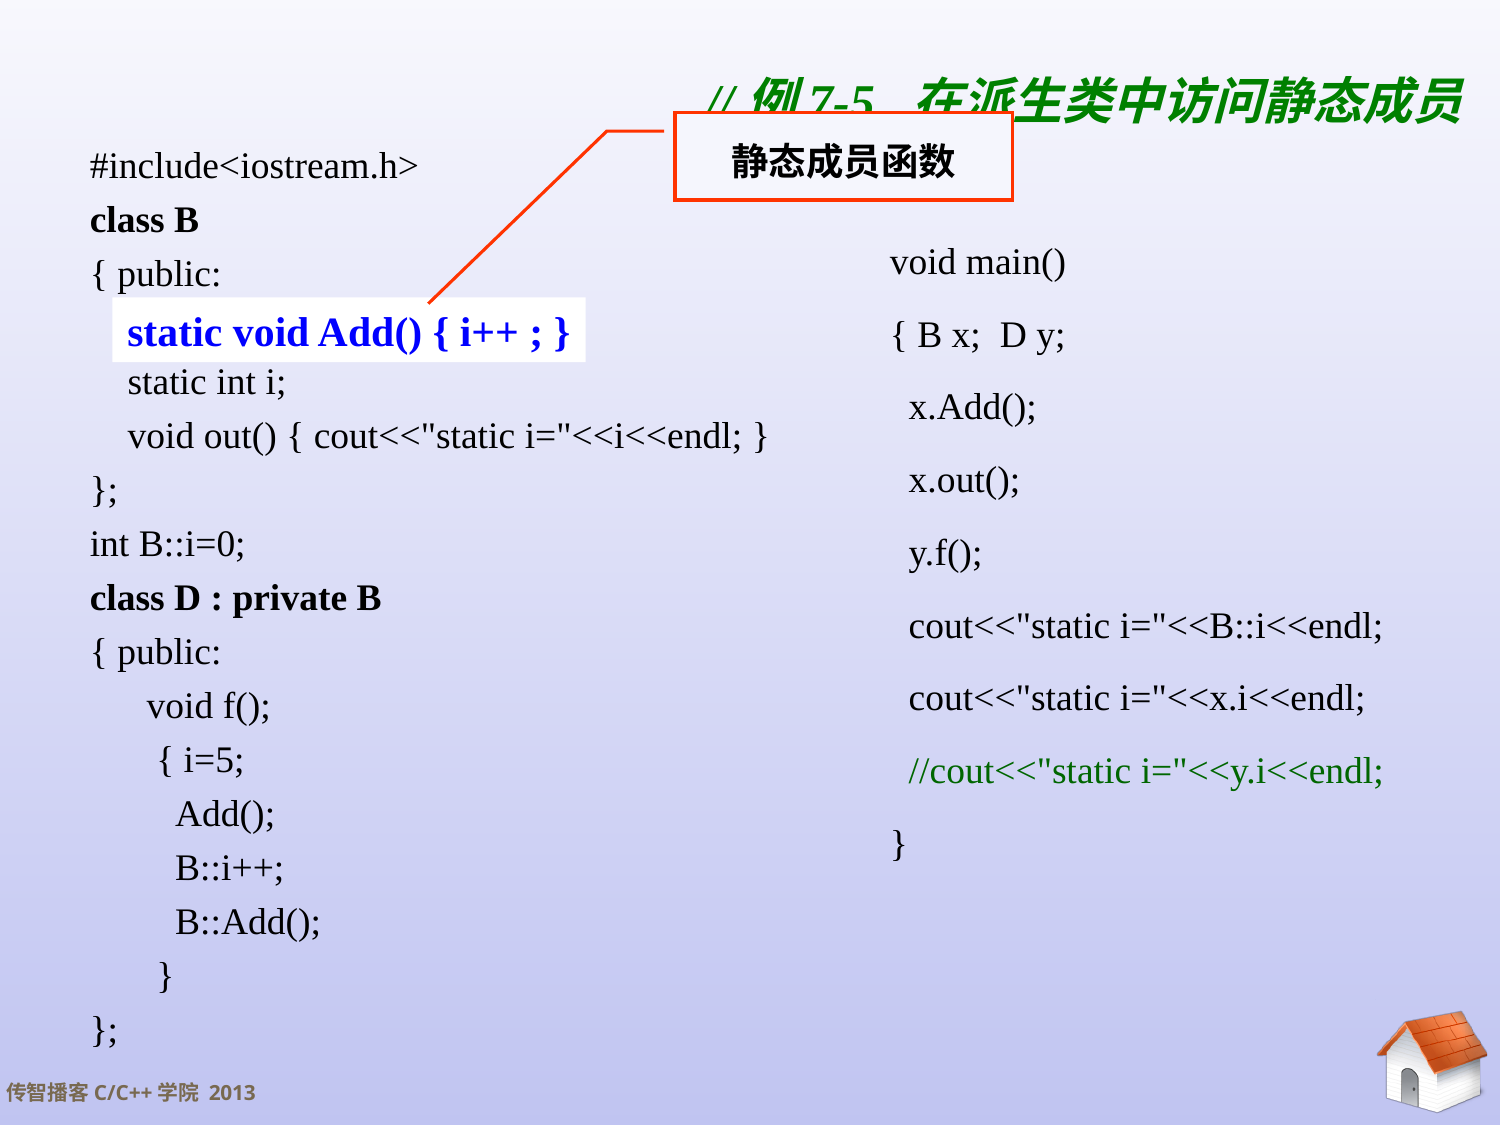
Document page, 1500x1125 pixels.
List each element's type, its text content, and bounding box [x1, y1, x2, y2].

picture [1375, 999, 1488, 1124]
text_box #include<iostream.h> class B { public: static void Add() { i++ ; } static int i; void out() { cout<<"static i="<<i<<endl; } }; int B::i=0; class D : private B { public: void f(); { i=5; Add(); B::i++; B::Add(); } }; [74, 124, 825, 1058]
text_box static void Add() { i++ ; } [112, 297, 586, 363]
text_box void main() { B x; D y; x.Add(); x.out(); y.f(); cout<<"static i="<<B::i<<endl; cout<<"static i="<<x.i<<endl; //cout<<"static i="<<y.i<<endl; } [875, 220, 1450, 872]
text_box 静态成员函数 [675, 112, 1013, 200]
text_box //例7-5 在派生类中访问静态成员 [691, 62, 1477, 138]
